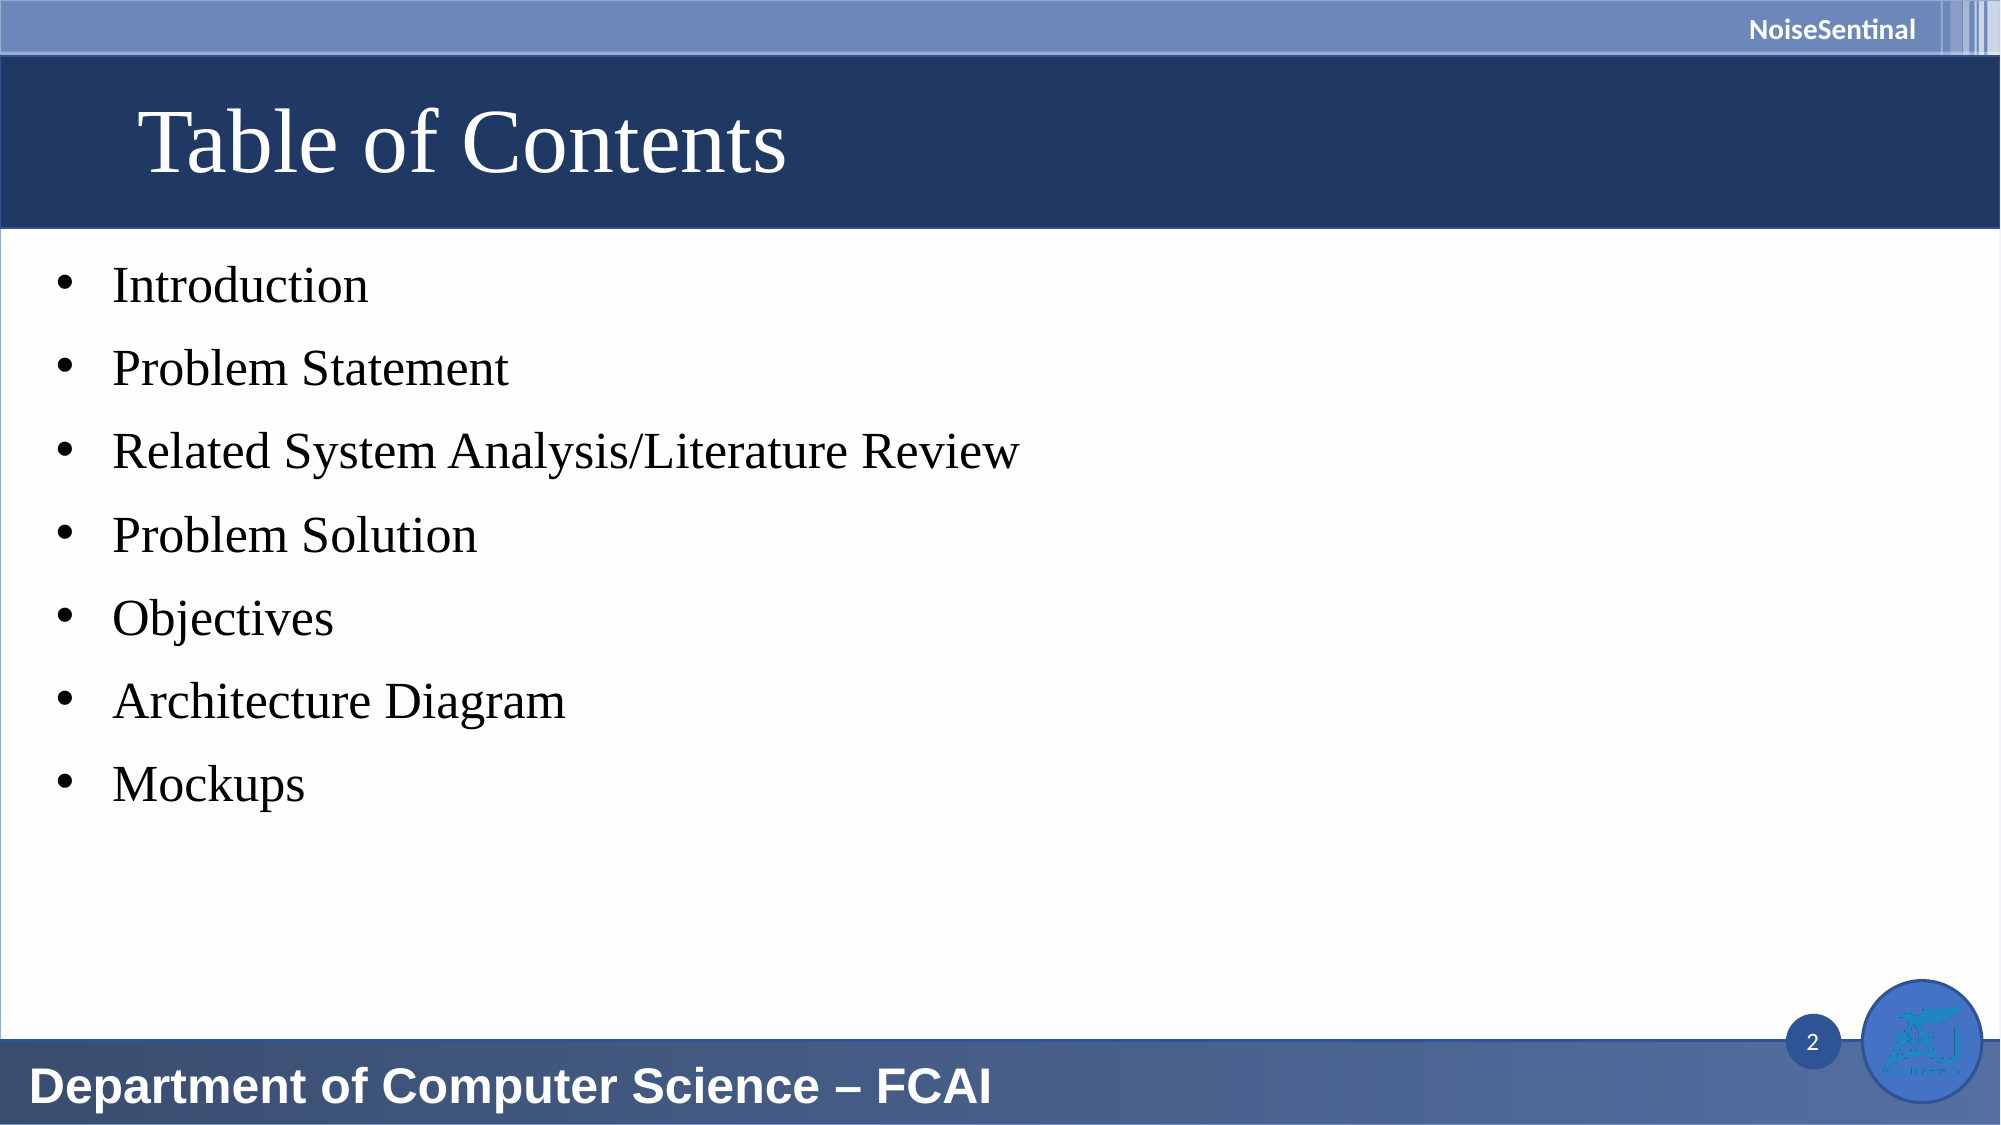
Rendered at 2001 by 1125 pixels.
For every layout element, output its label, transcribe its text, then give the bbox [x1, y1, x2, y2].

text_box NoiseSentinal [1458, 2, 1932, 53]
title Table of Contents [122, 82, 1848, 203]
text_box Introduction Problem Statement Related System Analysis/Literature Review Problem Solution Objectives Architecture Diagram Mockups [22, 242, 1321, 1055]
slide_number 2 [1776, 1010, 1849, 1071]
picture [0, 0, 2001, 1125]
text_box [0, 55, 2000, 228]
